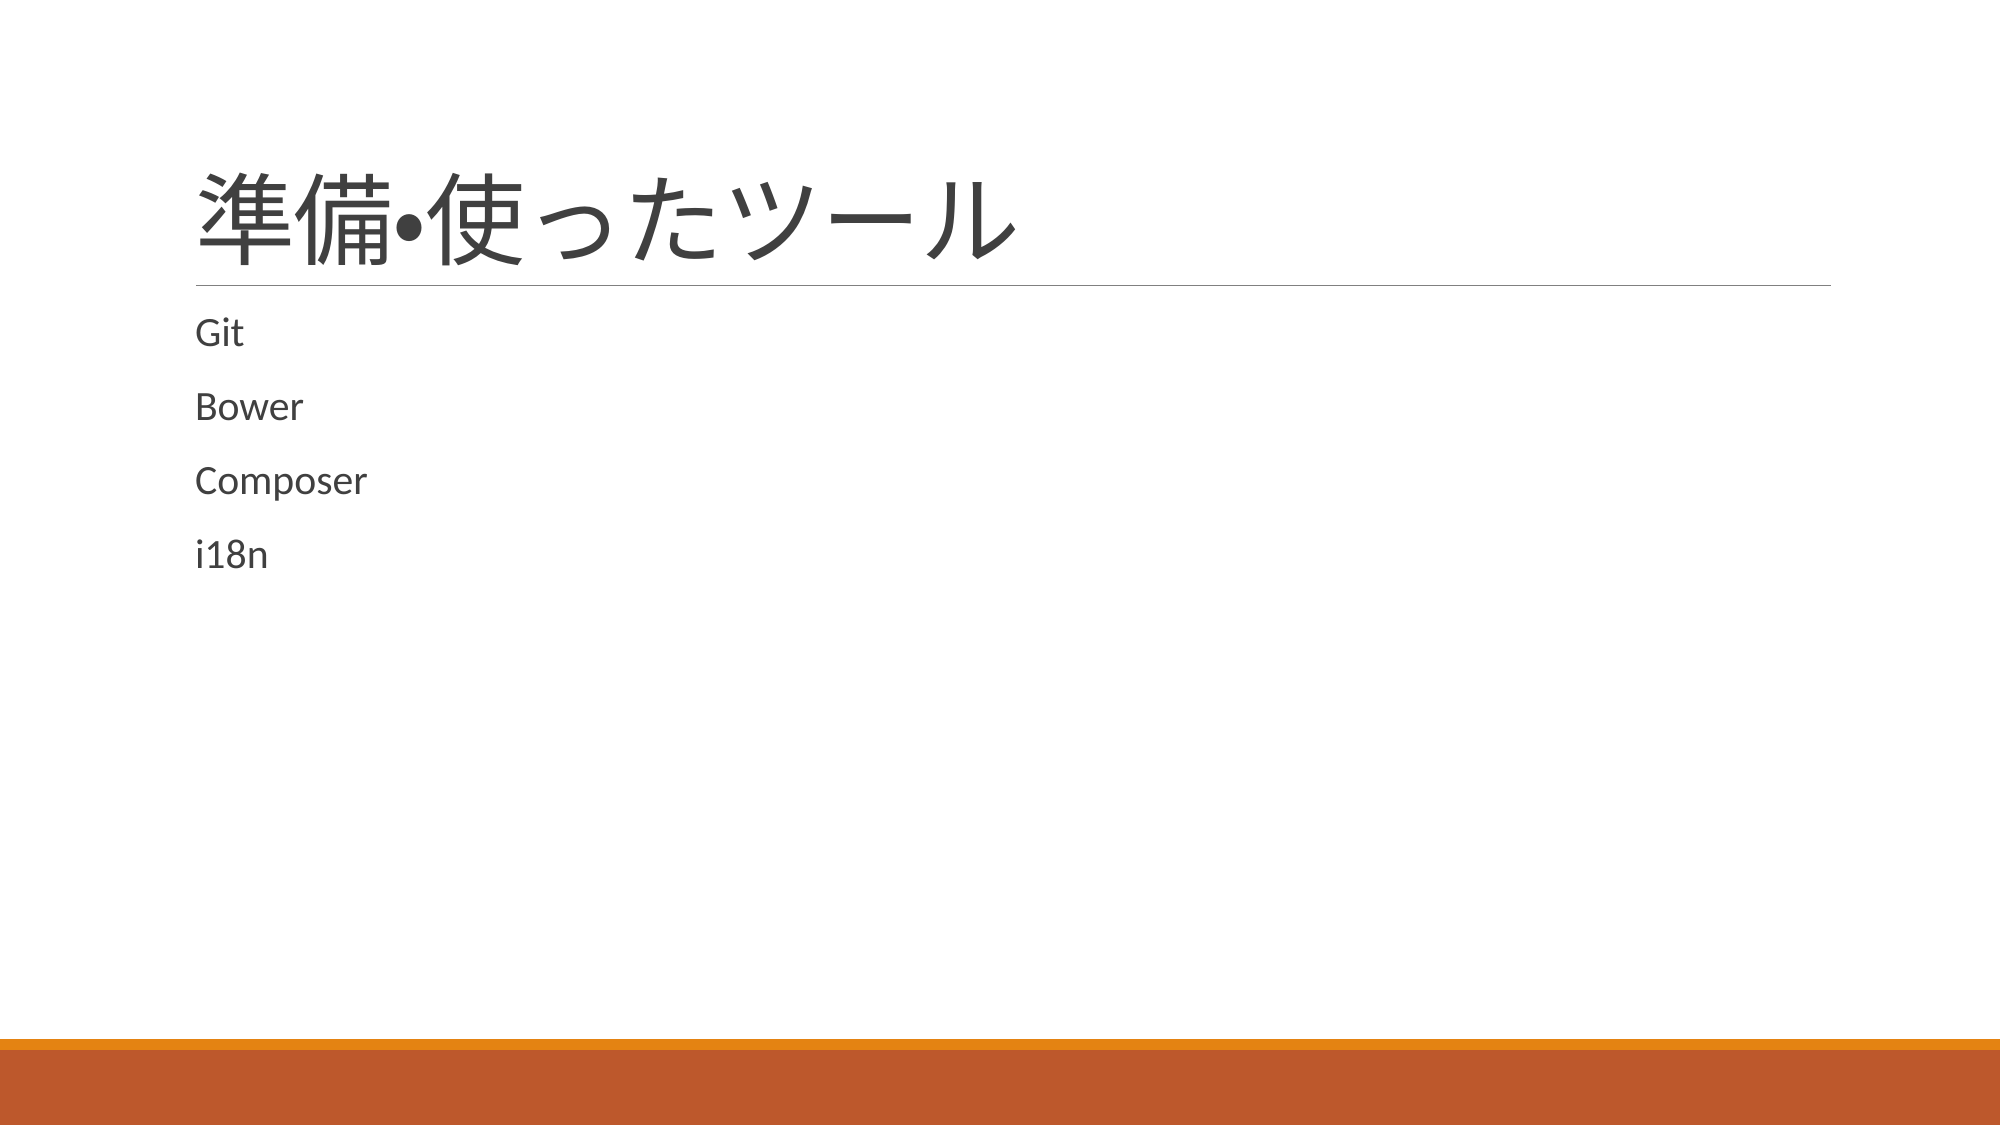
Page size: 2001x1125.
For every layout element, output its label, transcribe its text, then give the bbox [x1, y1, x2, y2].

list Git Bower Composer i18n [180, 302, 1830, 963]
title 準備・使ったツール [180, 47, 1830, 285]
